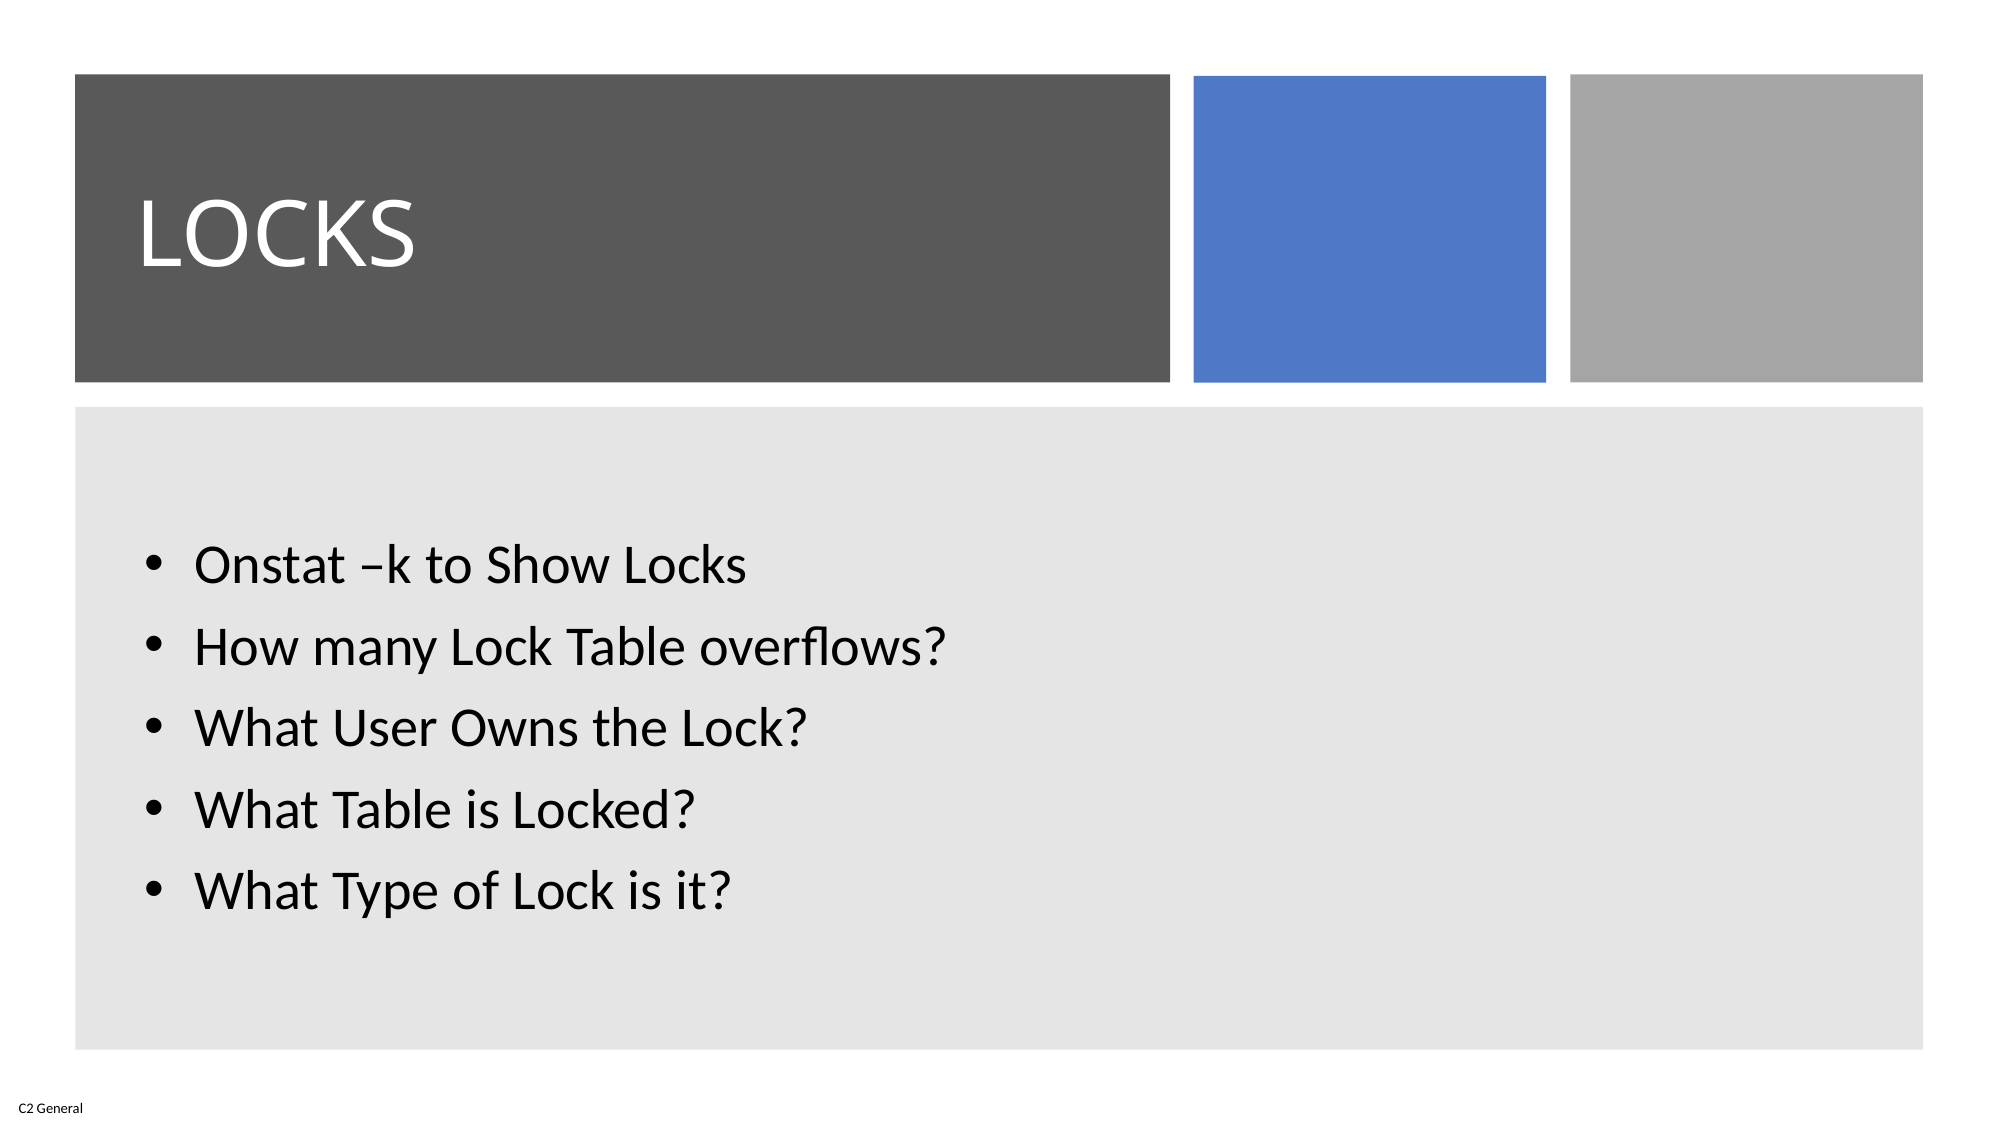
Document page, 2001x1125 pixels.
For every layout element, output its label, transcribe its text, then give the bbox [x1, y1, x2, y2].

text_box [1569, 73, 1924, 383]
title LOCKS [120, 120, 1119, 354]
text_box [74, 406, 1924, 1051]
list Onstat –k to Show Locks How many Lock Table overflows? What User Owns the Lock? What Table is Locked? What Type of Lock is it? [129, 459, 1868, 998]
text_box [74, 73, 1171, 383]
text_box [1193, 75, 1547, 384]
